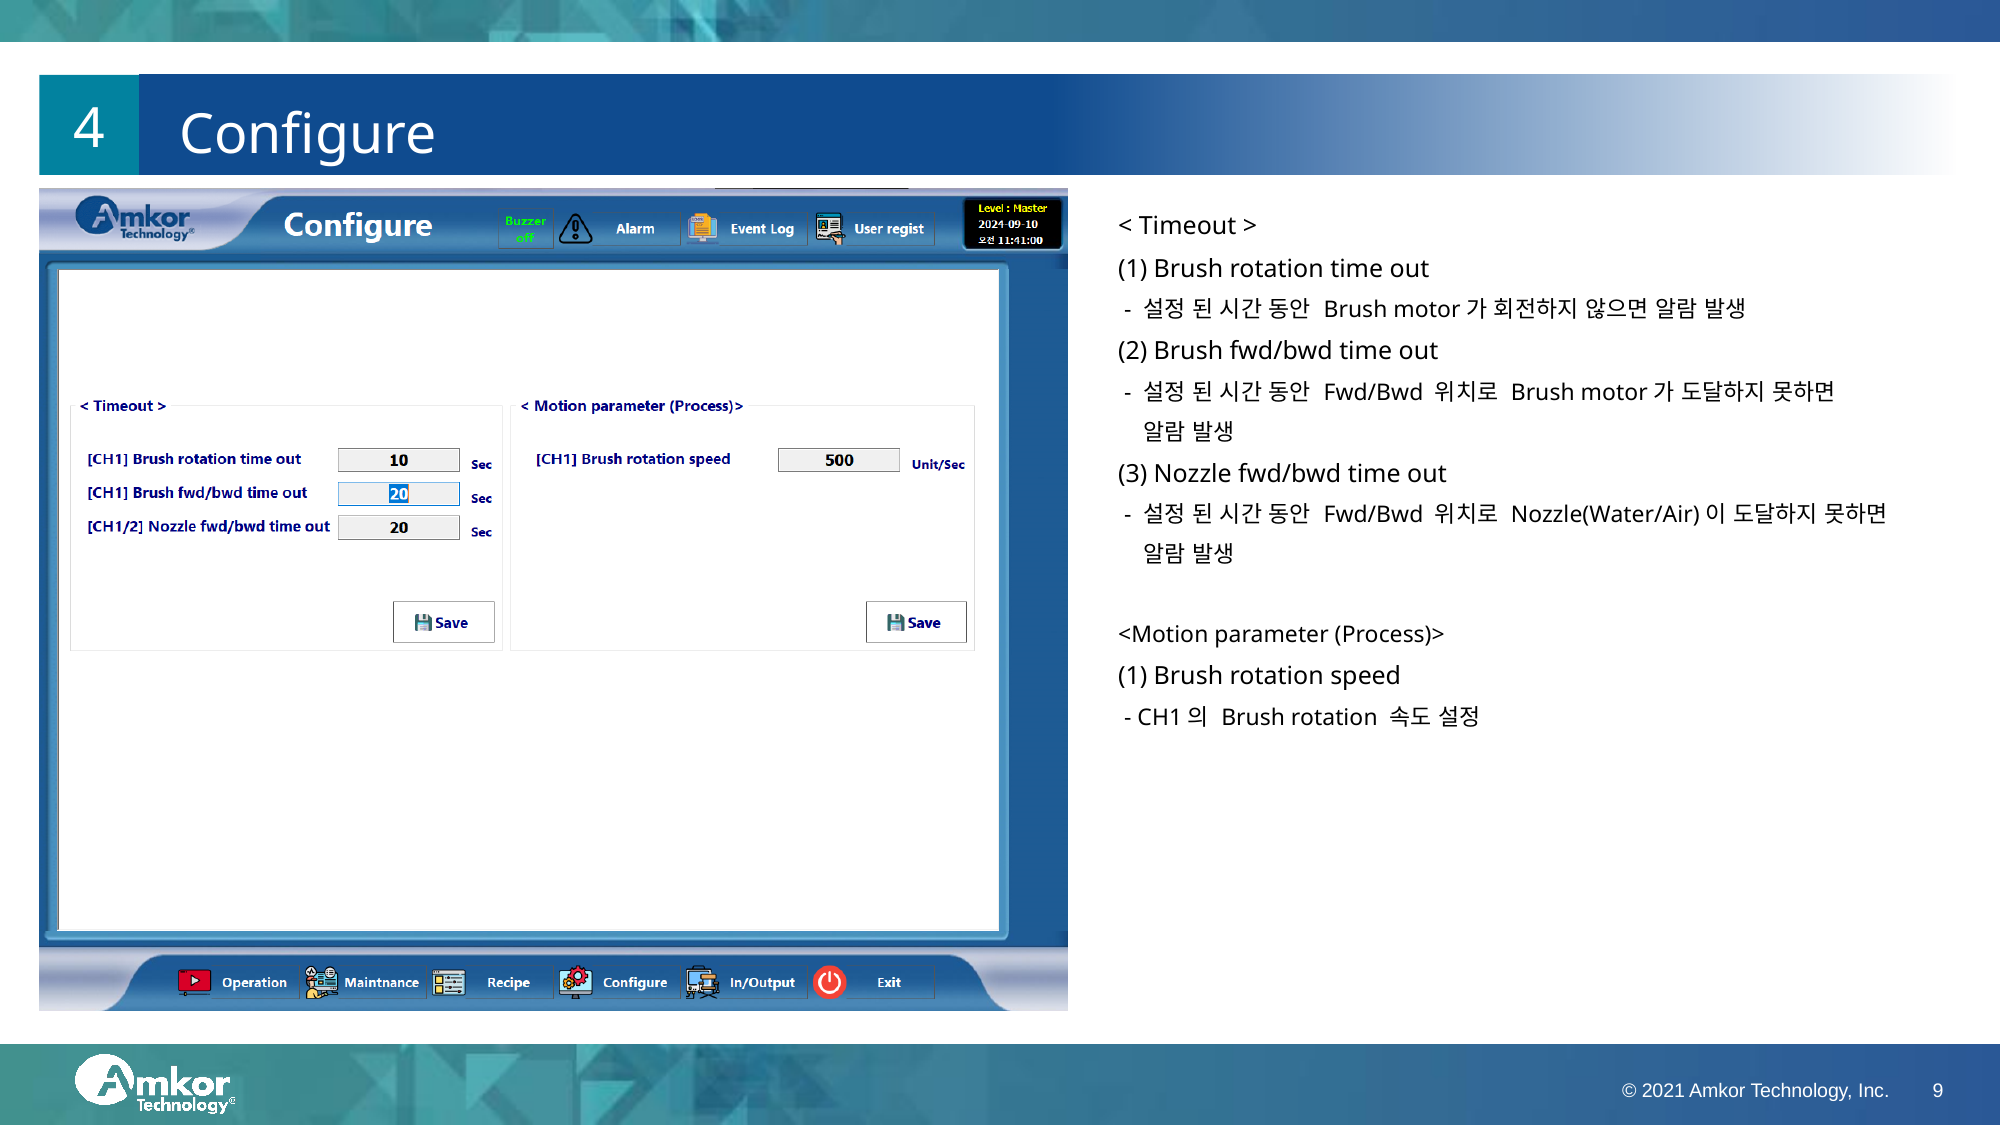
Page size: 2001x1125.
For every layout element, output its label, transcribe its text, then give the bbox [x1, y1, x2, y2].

picture [0, 0, 2000, 42]
picture [0, 1044, 2000, 1125]
text_box < Timeout > (1) Brush rotation time out - 설정 된 시간 동안 Brush motor가 회전하지 않으면 알람 발생 (2) Brush fwd/bwd time out - 설정 된 시간 동안 Fwd/Bwd 위치로 Brush motor가 도달하지 못하면 알람 발생 (3) Nozzle fwd/bwd time out - 설정 된 시간 동안 Fwd/Bwd 위치로 Nozzle(Water/Air)이 도달하지 못하면 알람 발생 <Motion parameter (Process)> (1) Brush rotation speed - CH1의 Brush rotation 속도 설정 [1103, 187, 1953, 1033]
picture [39, 188, 1068, 1011]
text_box 4 [39, 74, 139, 175]
text_box Configure [139, 74, 1958, 175]
